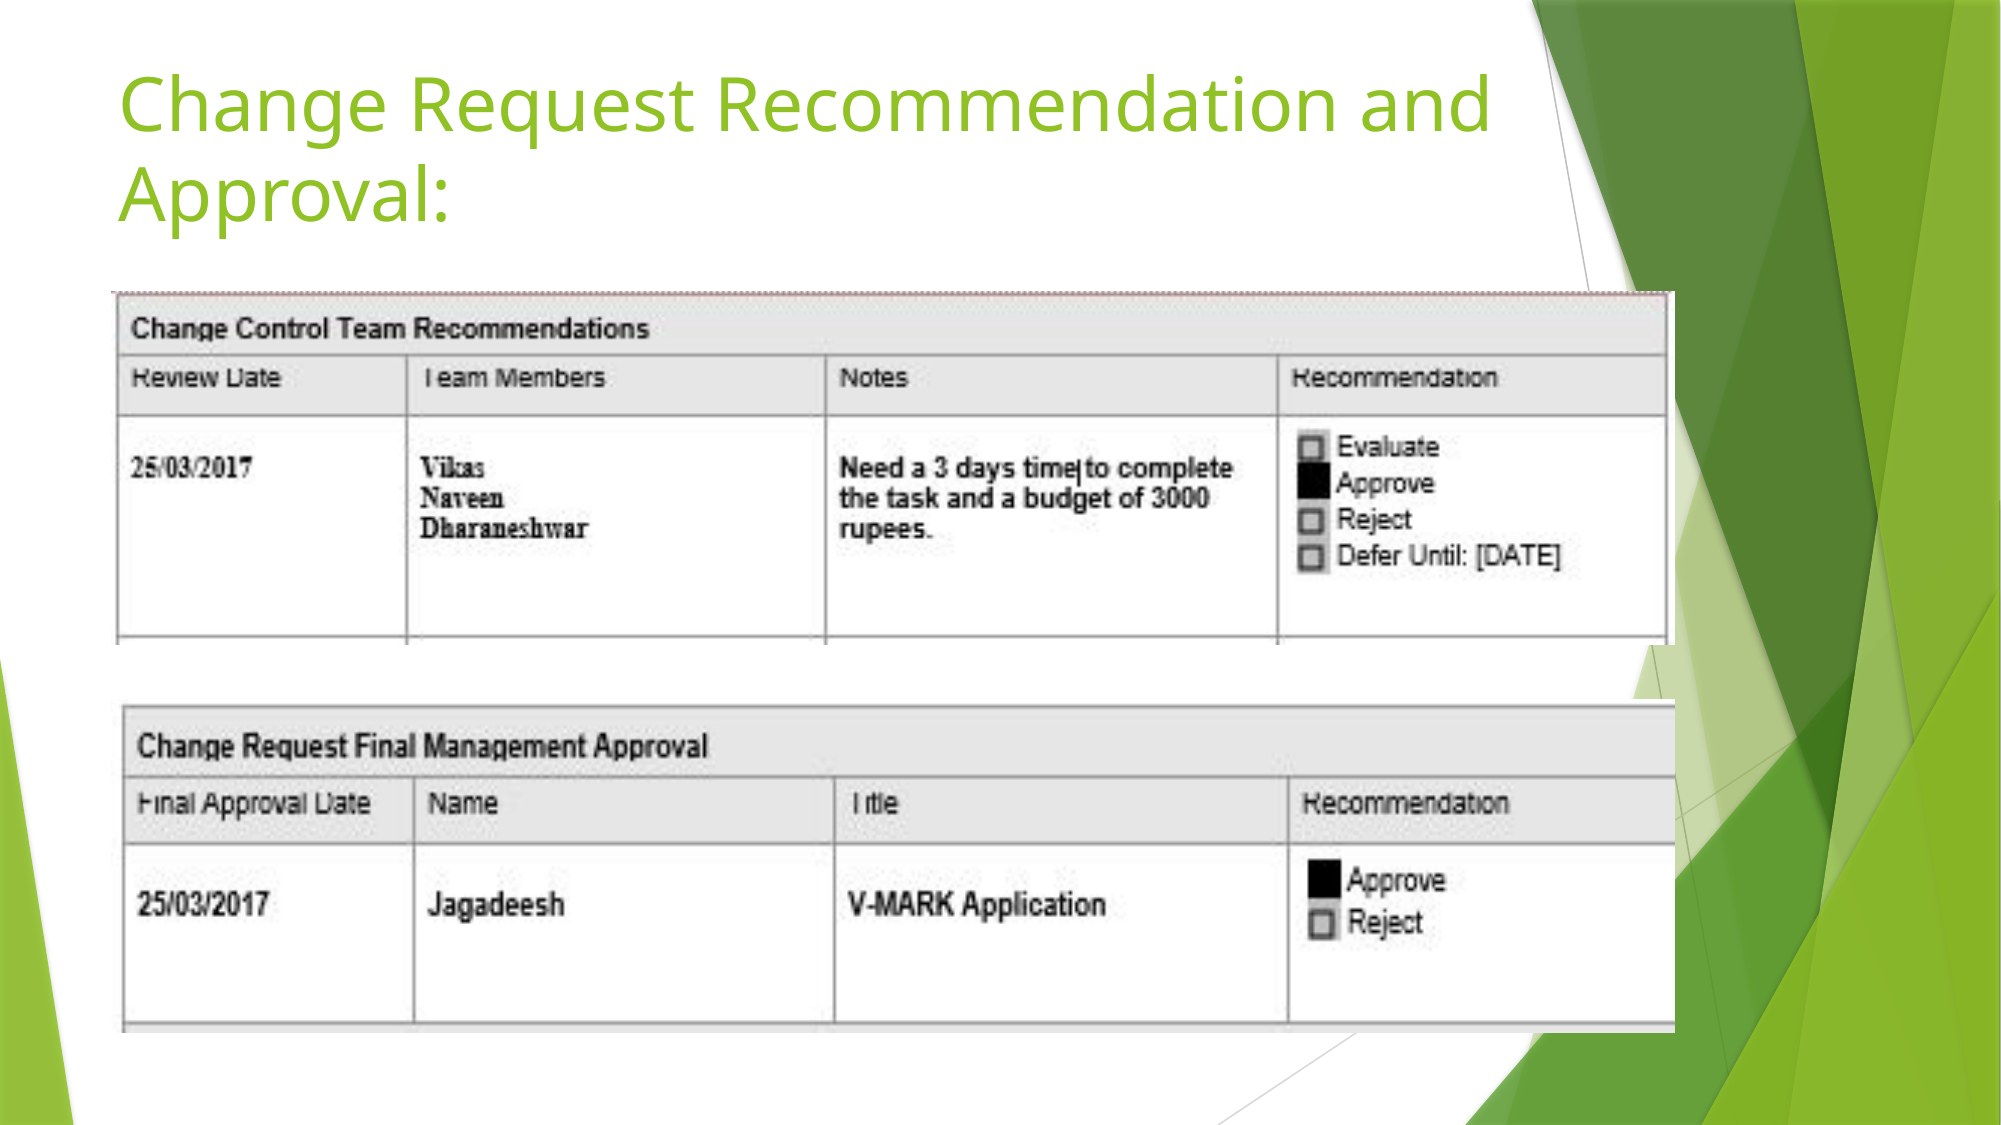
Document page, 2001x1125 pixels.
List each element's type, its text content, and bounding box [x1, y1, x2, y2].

title Change Request Recommendation and Approval: [103, 49, 1515, 266]
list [110, 291, 1675, 645]
picture [110, 698, 1675, 1034]
